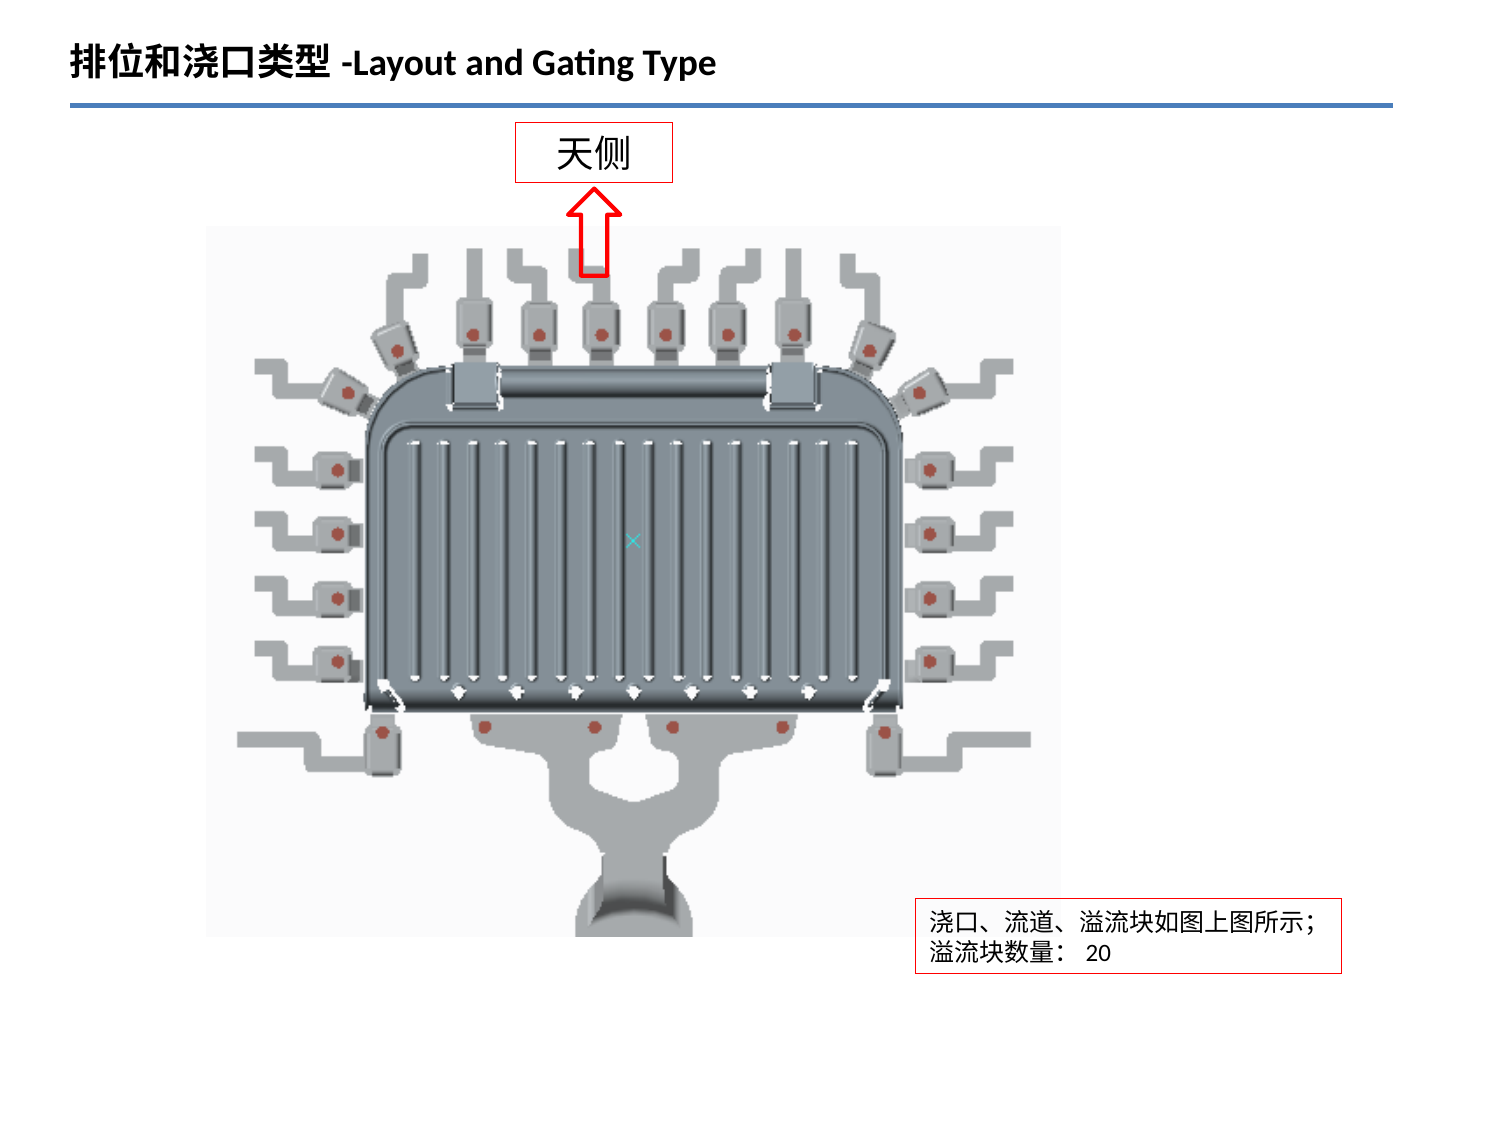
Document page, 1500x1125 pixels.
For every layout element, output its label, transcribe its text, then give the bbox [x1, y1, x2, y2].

text_box 排位和浇口类型-Layout and Gating Type [55, 30, 841, 90]
picture [206, 225, 1061, 937]
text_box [515, 122, 673, 276]
text_box 浇口、流道、溢流块如图上图所示；溢流块数量：20 [915, 898, 1342, 974]
